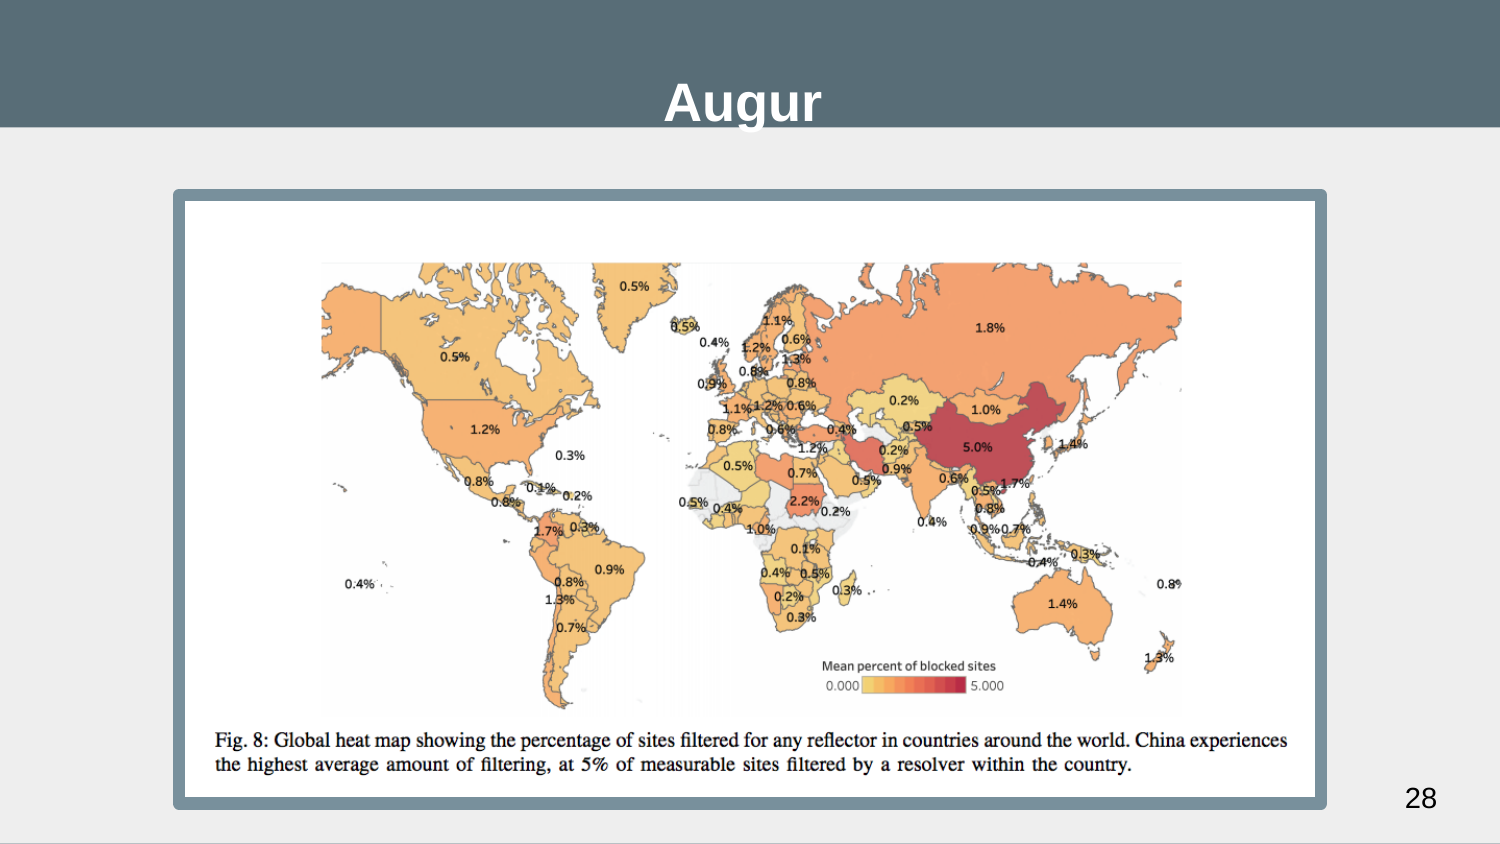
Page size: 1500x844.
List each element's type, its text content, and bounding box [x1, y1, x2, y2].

text_box Augur [204, 41, 1283, 149]
slide_number 28 [1389, 764, 1480, 830]
text_box [0, 127, 1500, 844]
picture [185, 201, 1315, 798]
